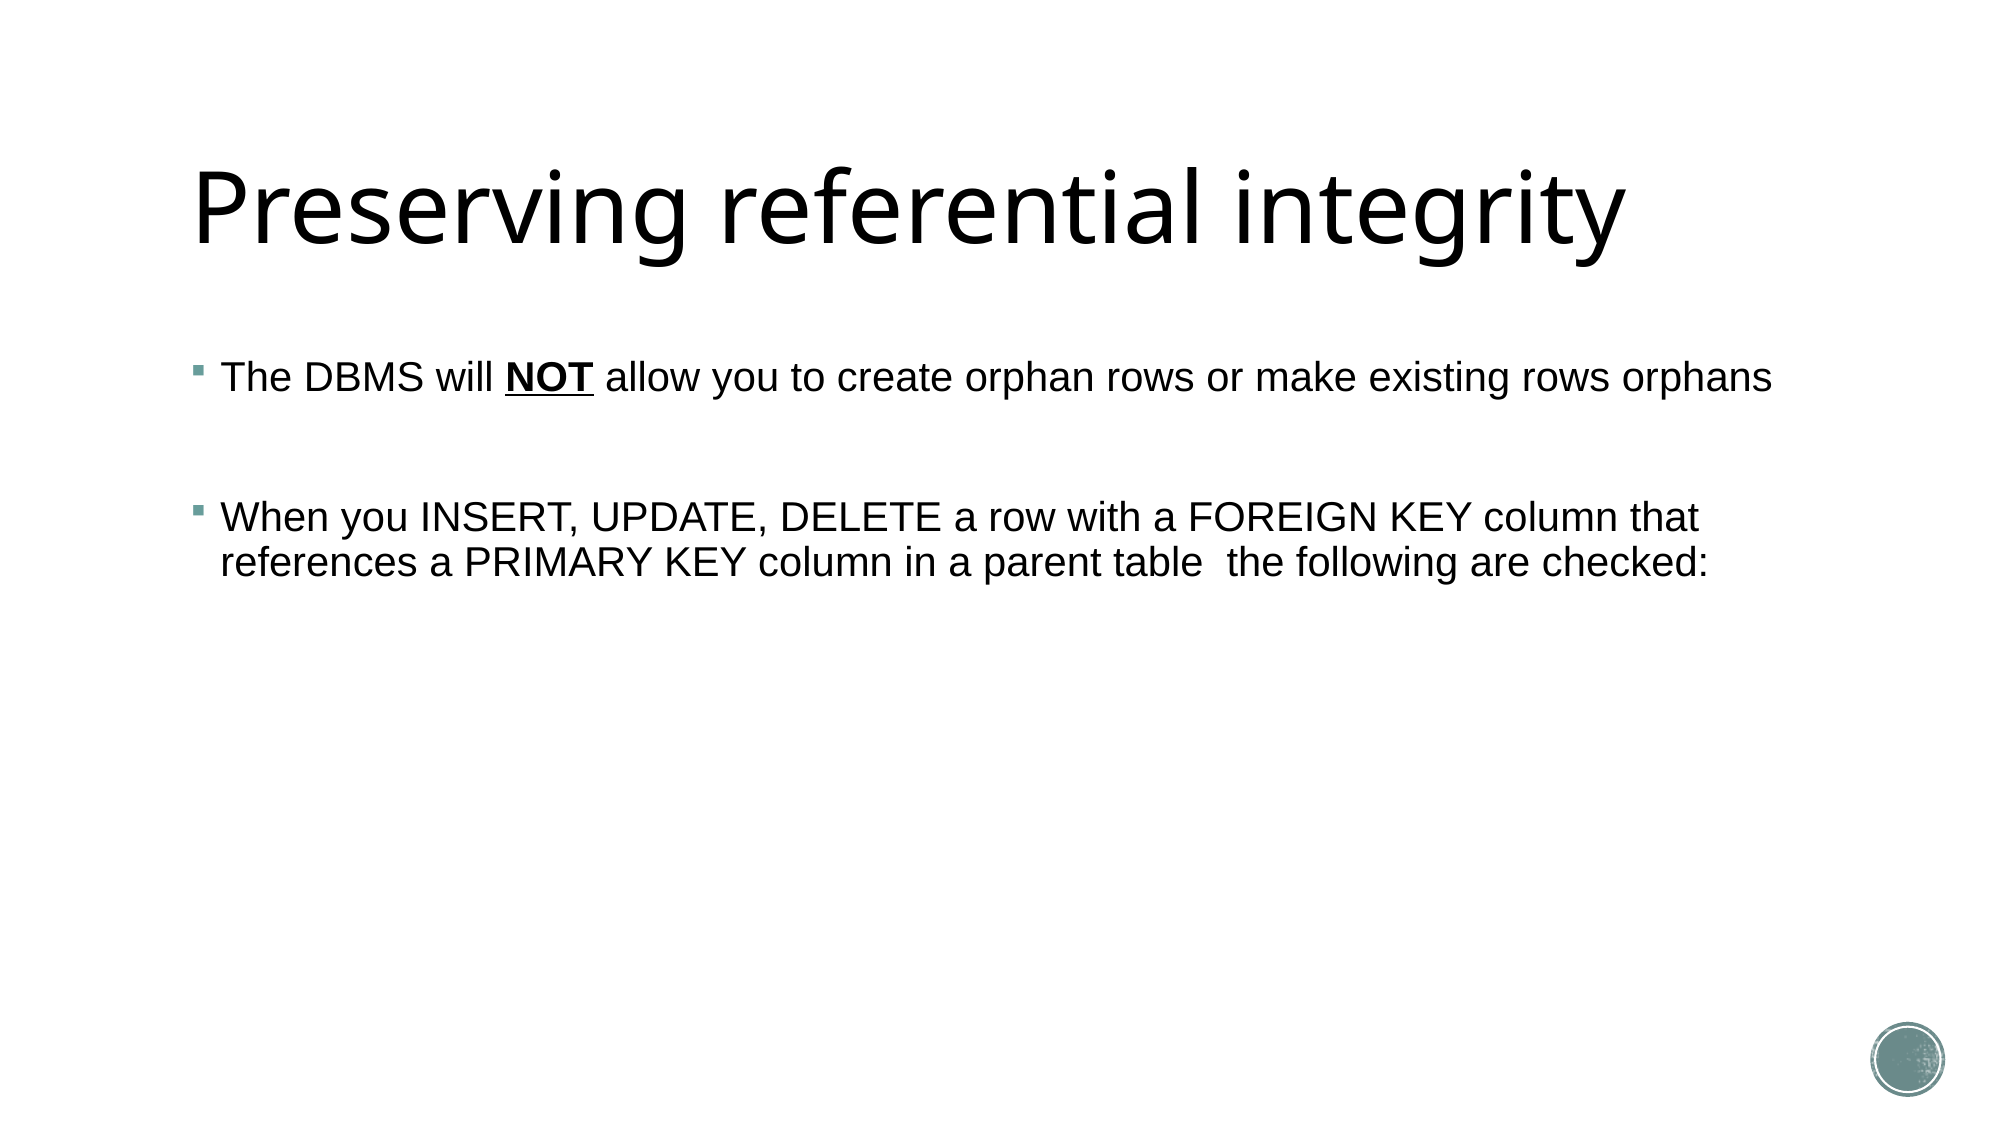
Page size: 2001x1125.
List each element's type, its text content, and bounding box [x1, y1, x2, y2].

list The DBMS will NOT allow you to create orphan rows or make existing rows orphans When you INSERT, UPDATE, DELETE a row with a FOREIGN KEY column that references a PRIMARY KEY column in a parent table the following are checked: [175, 348, 1826, 1013]
title Preserving referential integrity [175, 79, 1826, 344]
